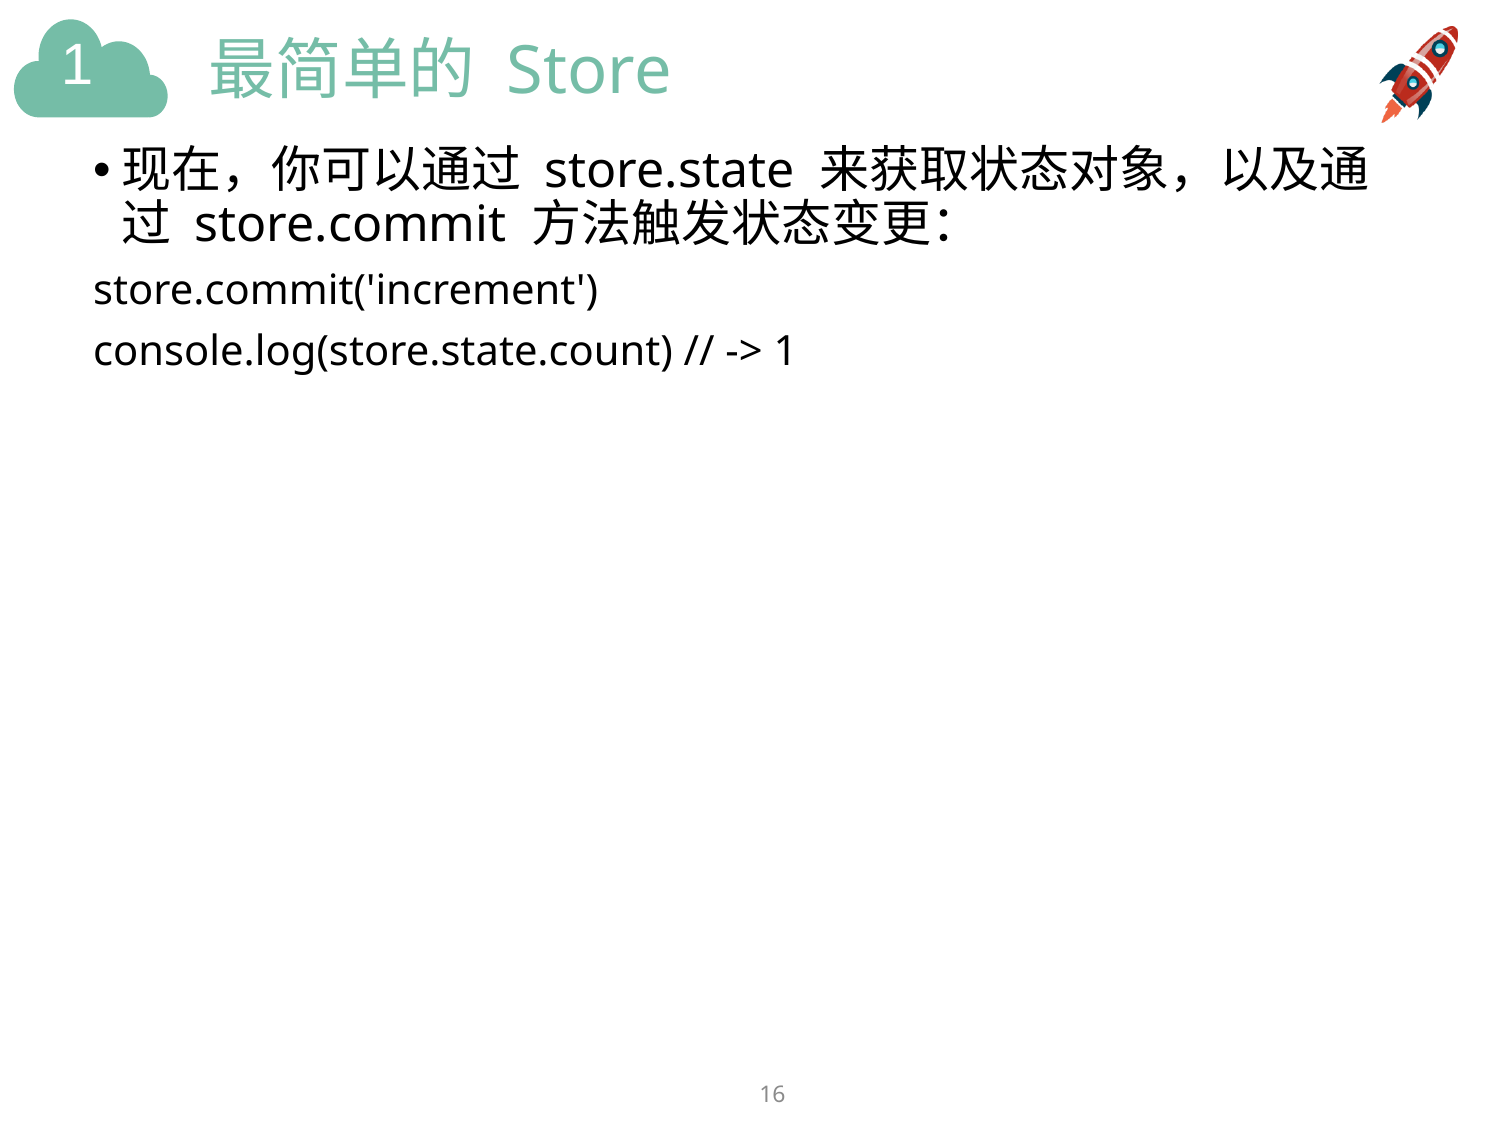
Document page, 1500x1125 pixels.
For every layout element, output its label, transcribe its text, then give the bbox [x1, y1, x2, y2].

list 现在，你可以通过 store.state 来获取状态对象，以及通过 store.commit 方法触发状态变更： store.commit('increment') console.log(store.state.count) // -> 1 [78, 137, 1416, 1066]
picture [1379, 26, 1458, 123]
title 最简单的 Store [193, 17, 1355, 127]
slide_number 16 [712, 1064, 833, 1125]
